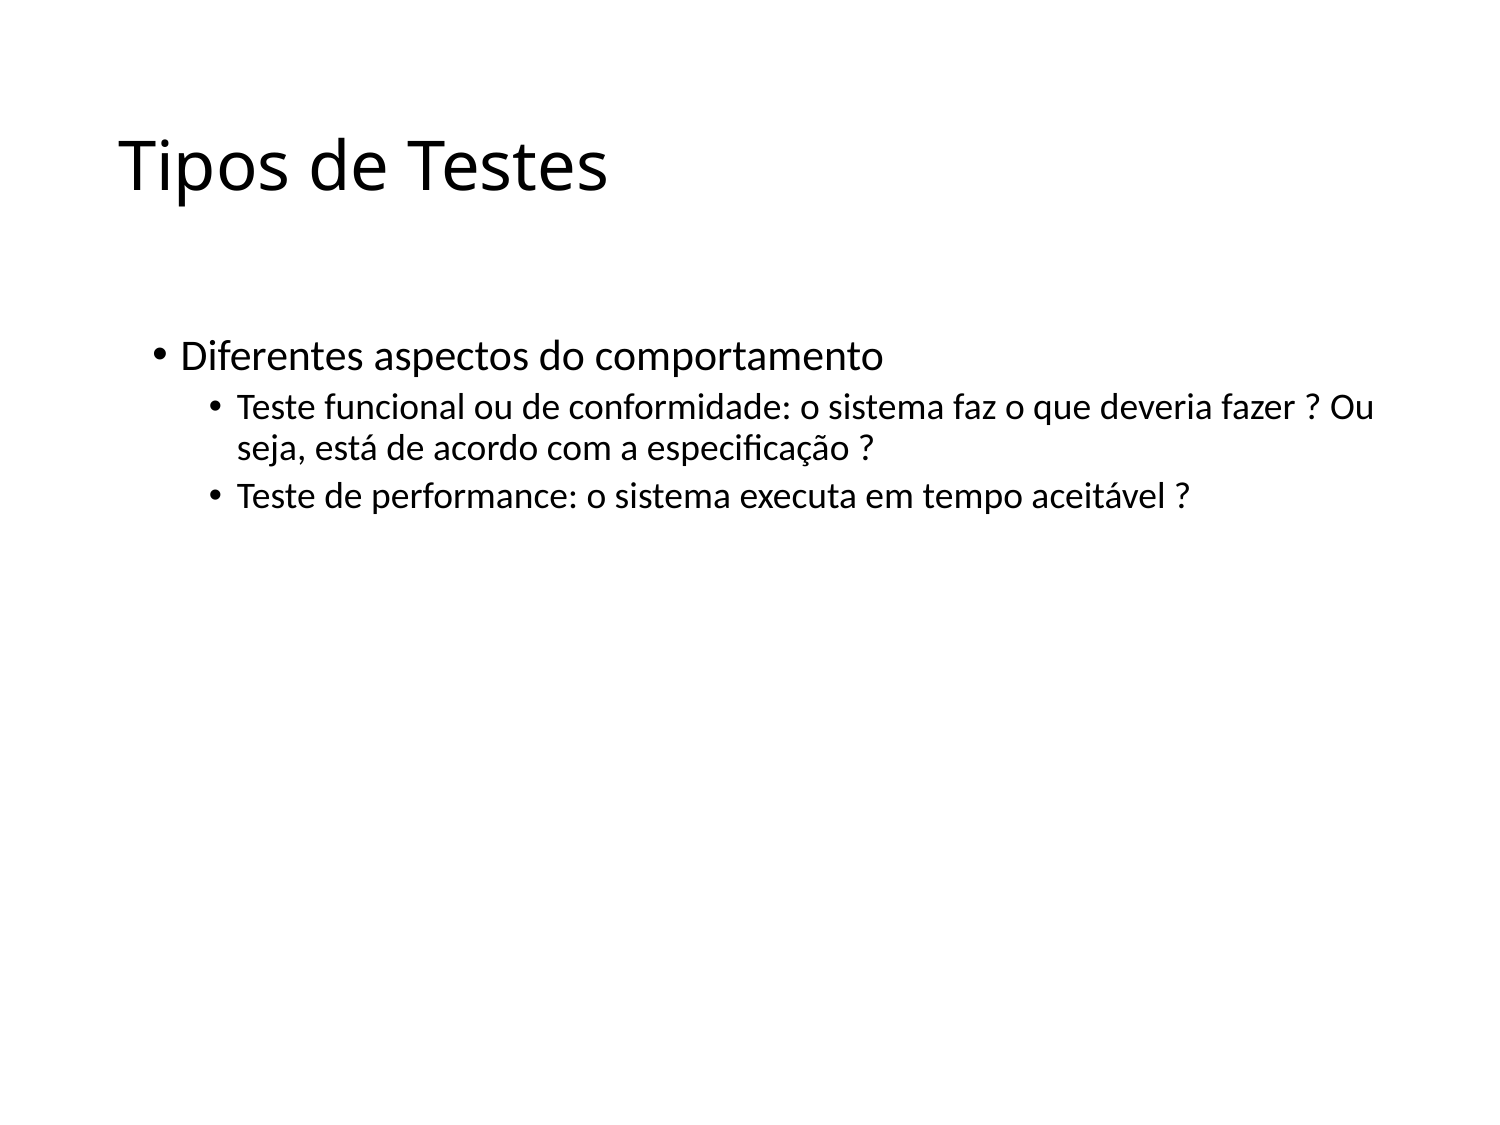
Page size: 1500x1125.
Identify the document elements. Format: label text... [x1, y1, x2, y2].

title Tipos de Testes [103, 59, 1397, 278]
list Diferentes aspectos do comportamento Teste funcional ou de conformidade: o sistema faz o que deveria fazer ? Ou seja, está de acordo com a especificação ? Teste de performance: o sistema executa em tempo aceitável ? [137, 324, 1413, 1000]
